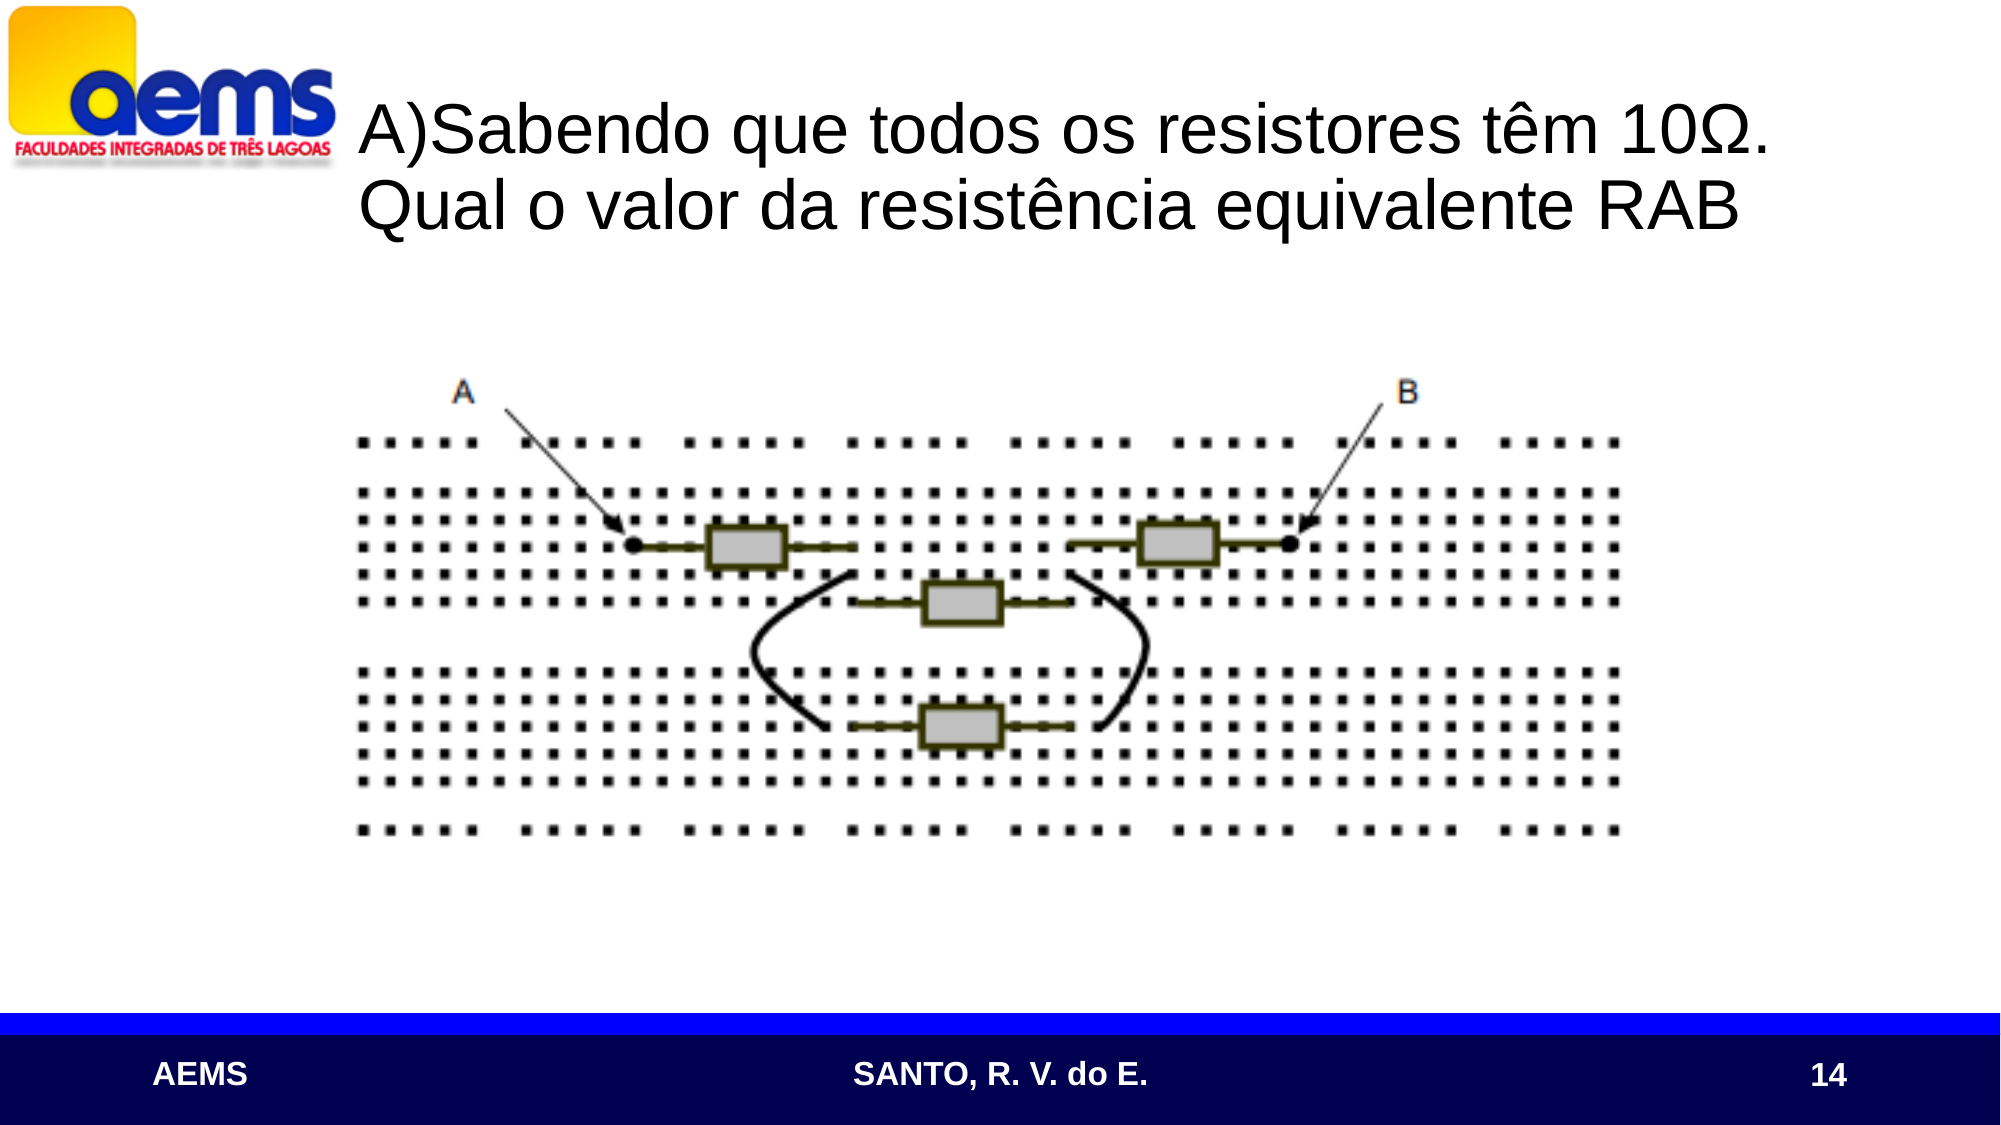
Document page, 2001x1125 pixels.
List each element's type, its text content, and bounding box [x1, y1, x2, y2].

picture [343, 365, 1659, 862]
picture [0, 0, 344, 179]
slide_number 14 [1412, 1042, 1863, 1103]
title A)Sabendo que todos os resistores têm 10Ω. Qual o valor da resistência equivalente RAB [343, 59, 1863, 278]
